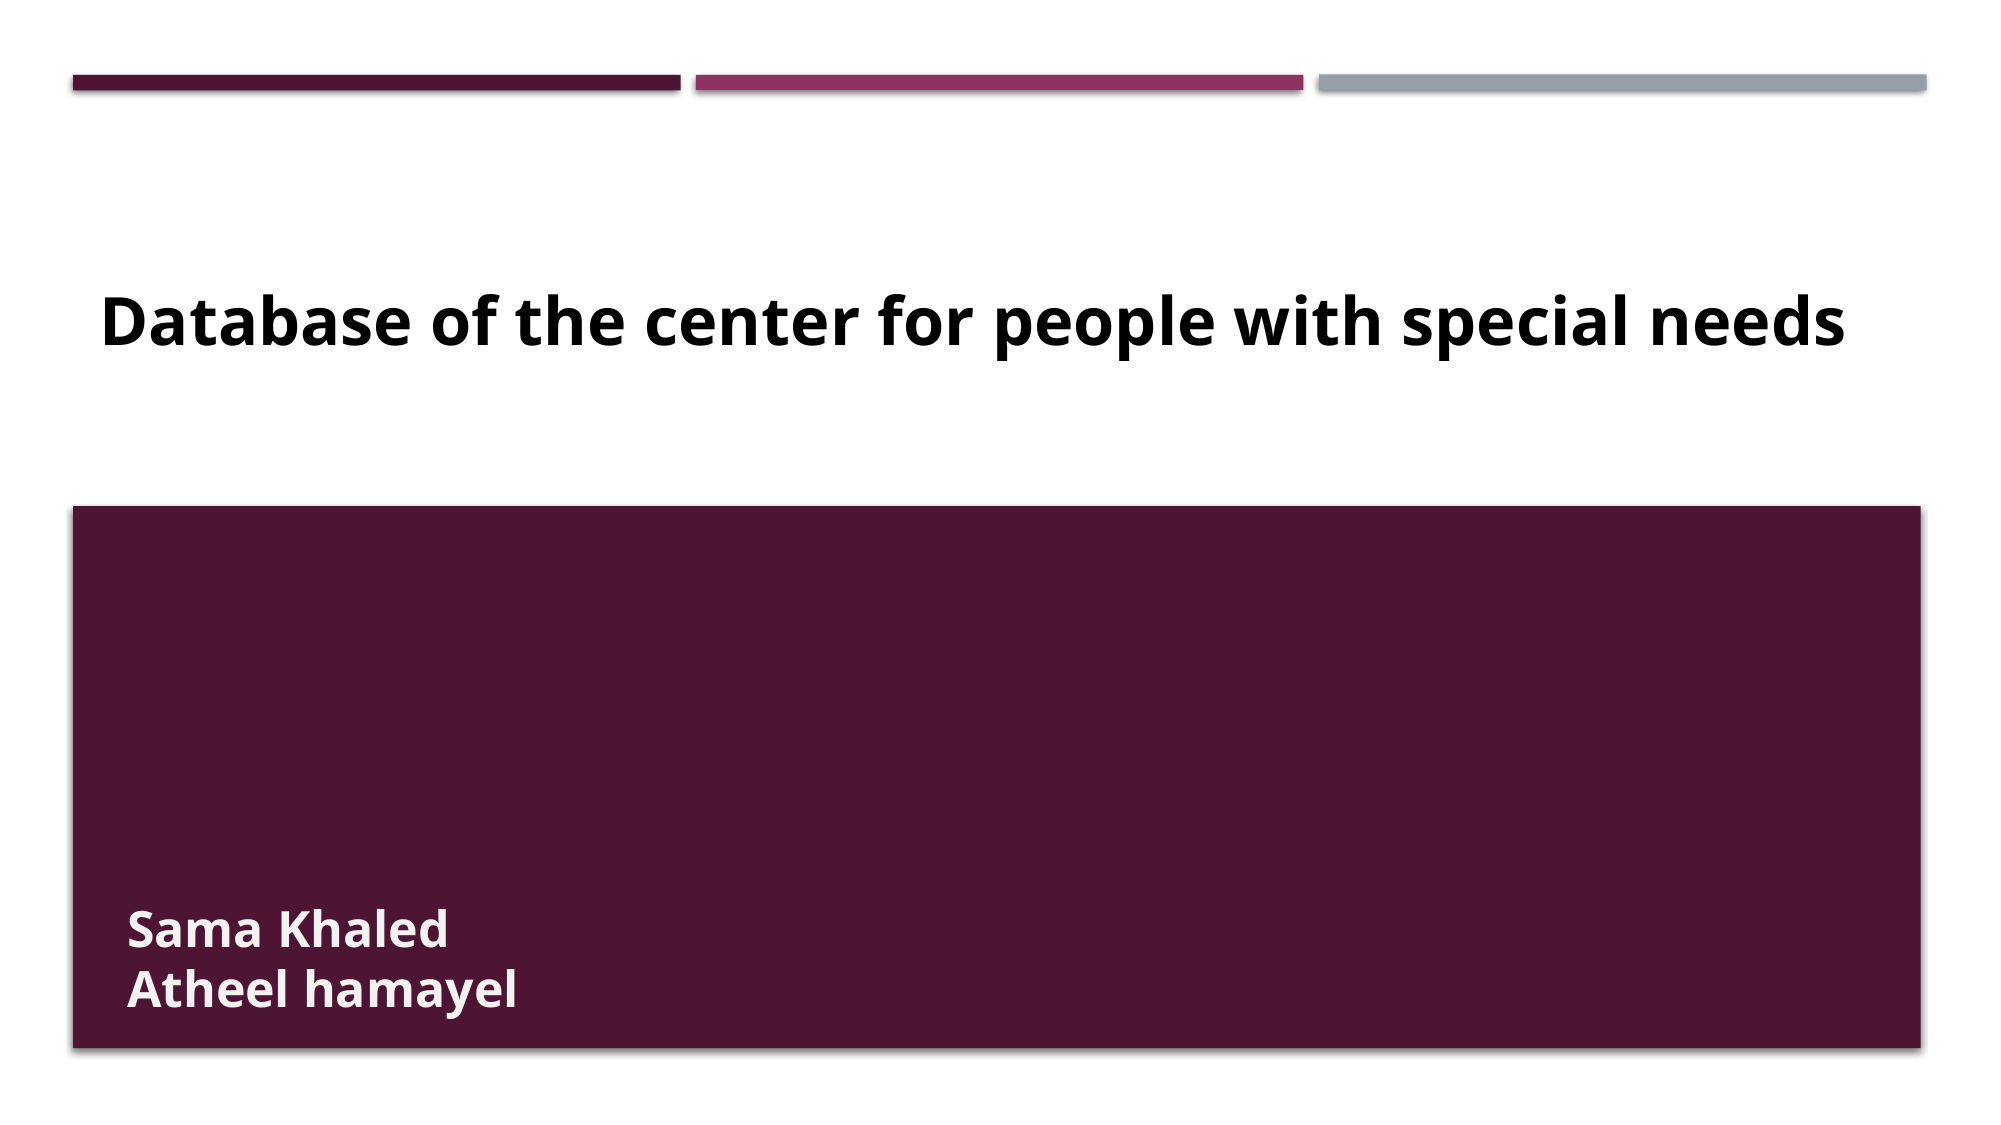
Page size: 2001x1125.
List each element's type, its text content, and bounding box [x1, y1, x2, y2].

text_box Database of the center for people with special needs [84, 271, 1863, 367]
text_box Sama Khaled Atheel hamayel [112, 889, 534, 1025]
